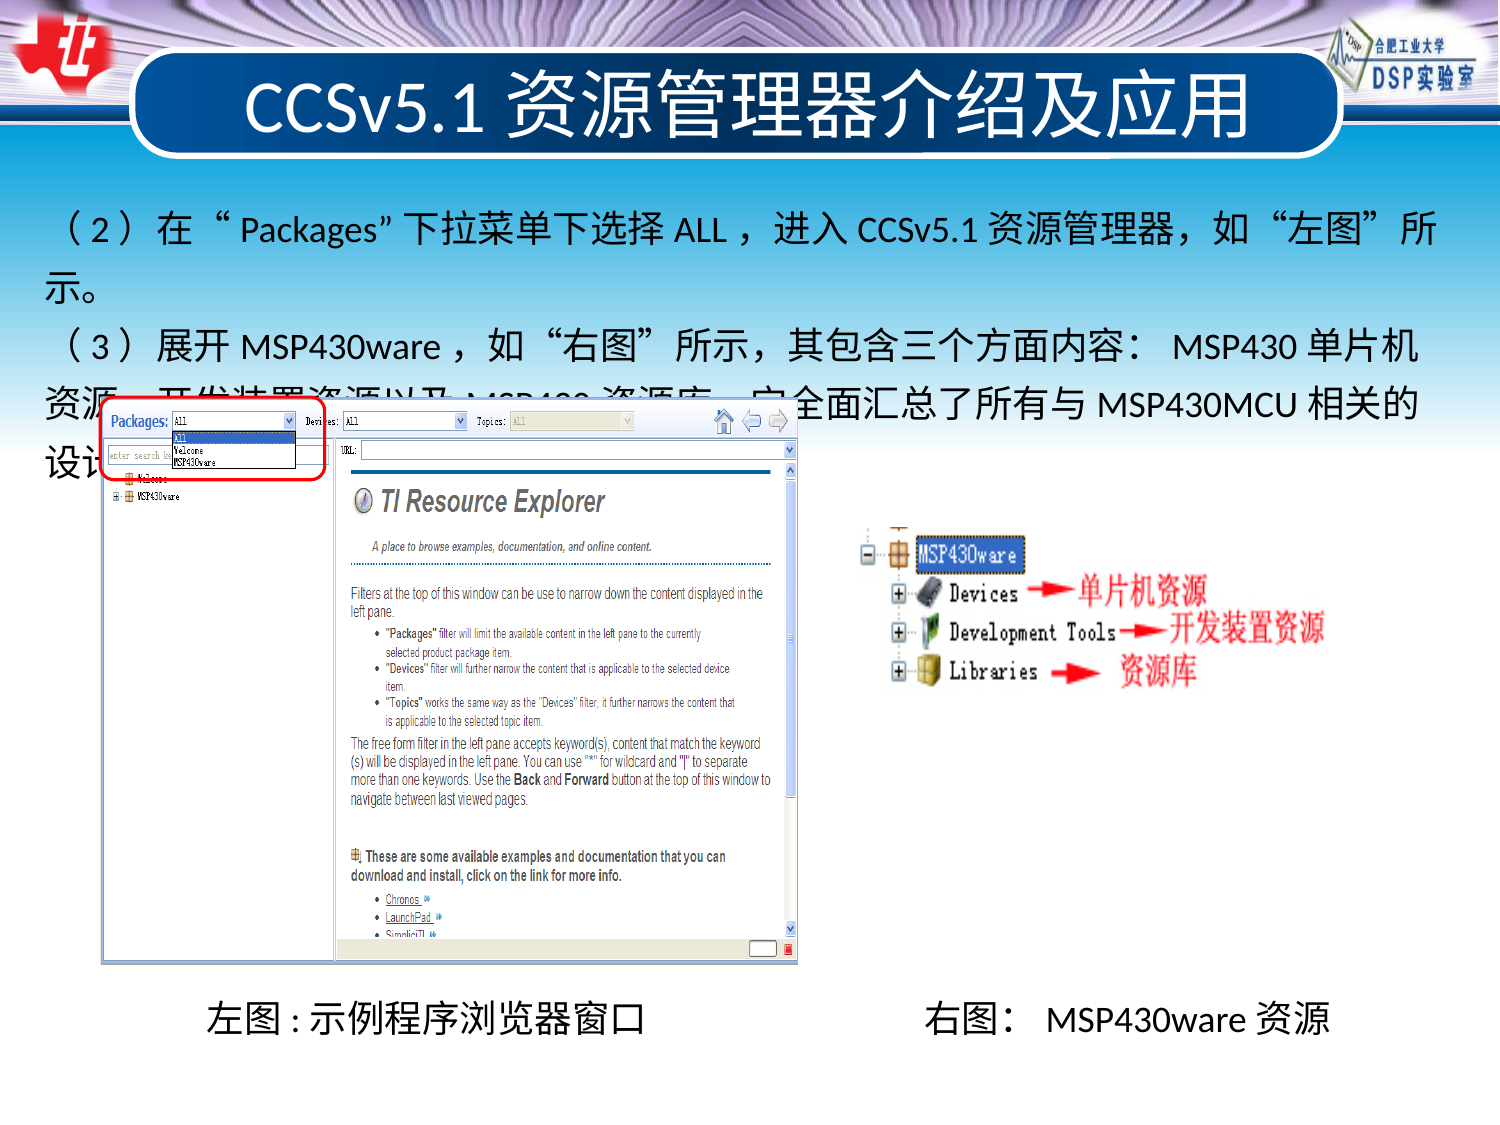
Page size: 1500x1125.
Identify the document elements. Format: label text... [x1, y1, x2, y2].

text_box （2）在“Packages”下拉菜单下选择ALL，进入CCSv5.1资源管理器，如“左图”所示。 （3）展开MSP430ware，如“右图”所示，其包含三个方面内容：MSP430单片机资源、开发装置资源以及MSP430资源库，它全面汇总了所有与MSP430MCU相关的设计资源。 [29, 184, 1471, 491]
text_box CCSv5.1资源管理器介绍及应用 [74, 45, 1425, 161]
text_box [100, 396, 798, 1049]
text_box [856, 526, 1459, 1049]
picture [0, 0, 1500, 114]
